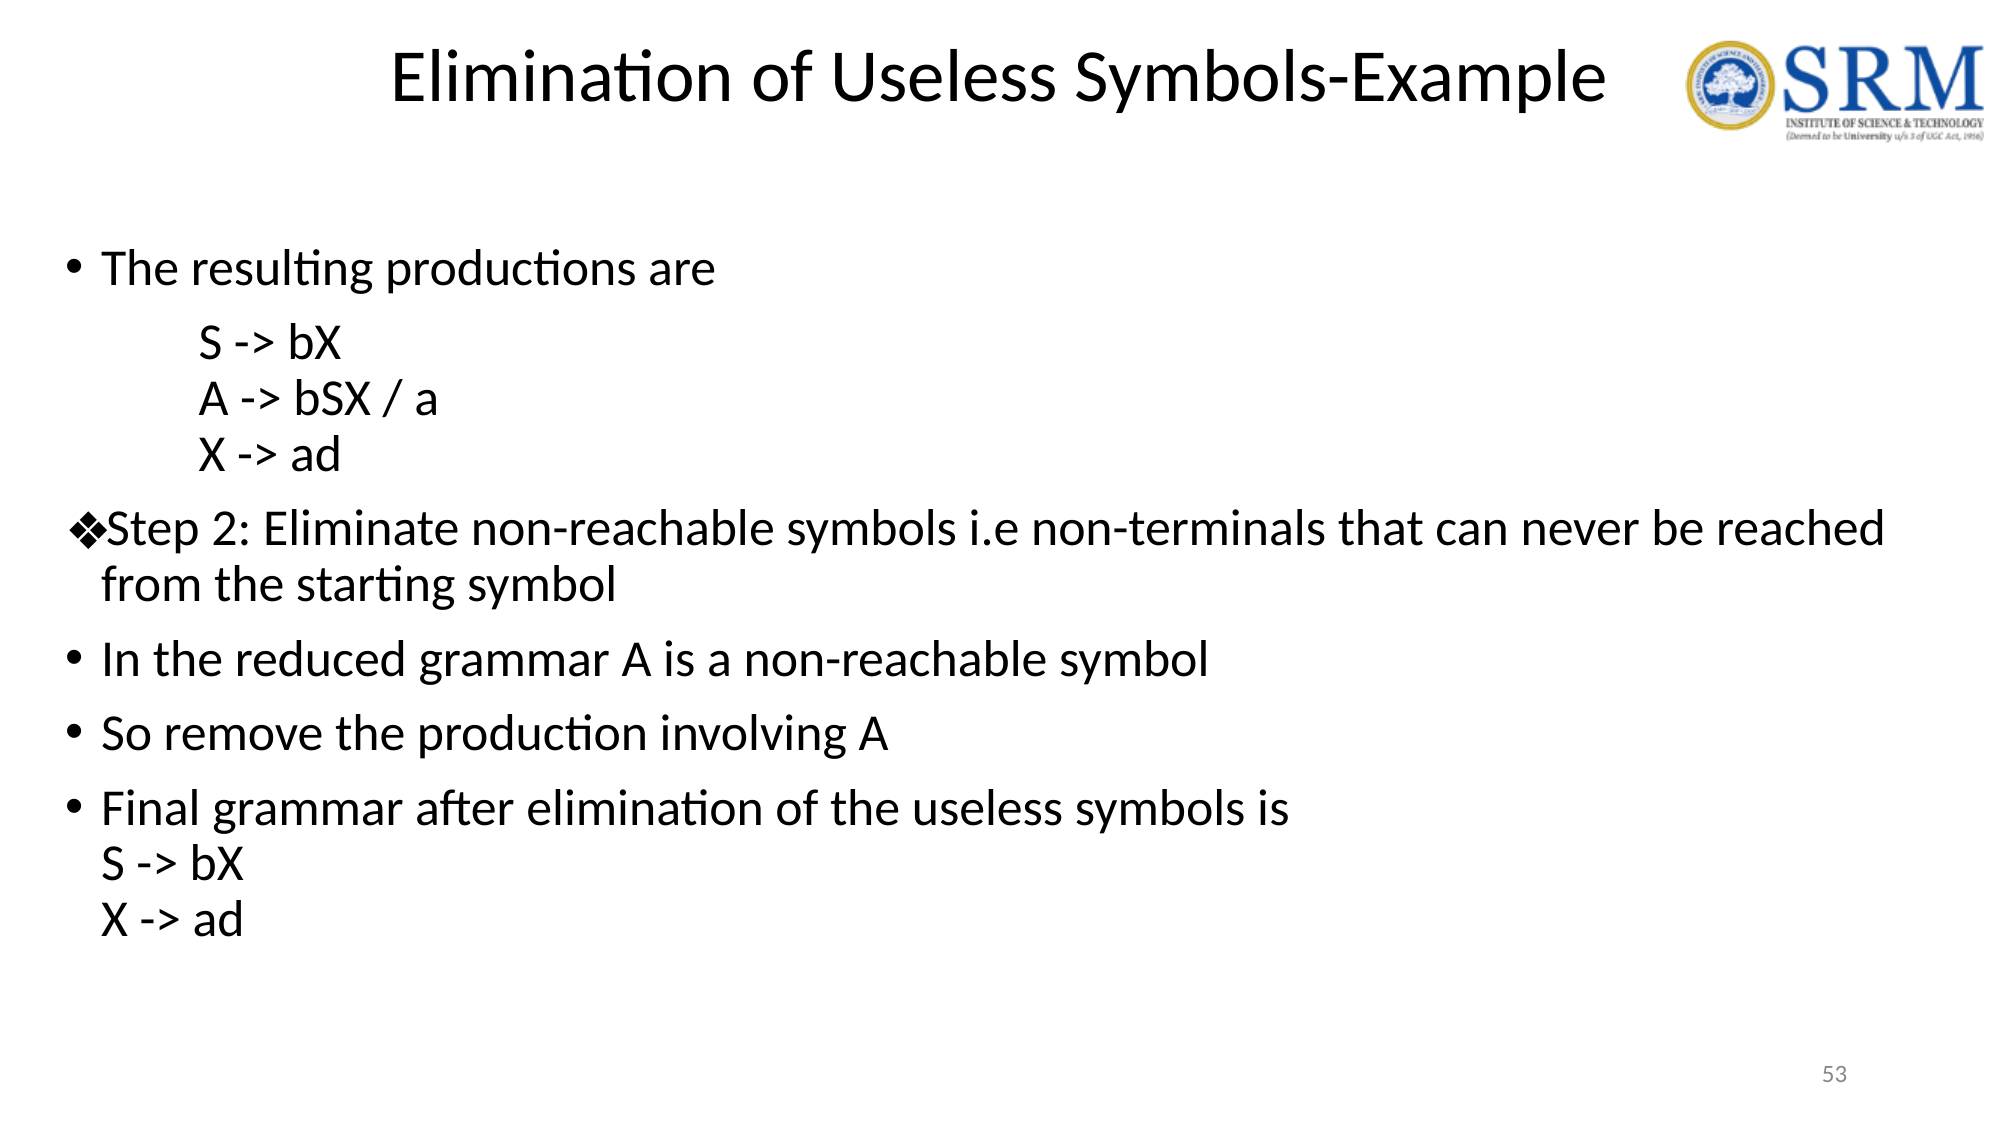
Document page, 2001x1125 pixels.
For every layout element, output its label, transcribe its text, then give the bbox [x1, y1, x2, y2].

slide_number 53 [1412, 1042, 1863, 1103]
picture [1674, 0, 1993, 182]
list The resulting productions are S -> bX A -> bSX / a X -> ad Step 2: Eliminate non-reachable symbols i.e non-terminals that can never be reached from the starting symbol In the reduced grammar A is a non-reachable symbol So remove the production involving A Final grammar after elimination of the useless symbols is S -> bX X -> ad [50, 233, 1950, 964]
title Elimination of Useless Symbols-Example [353, 0, 1647, 154]
